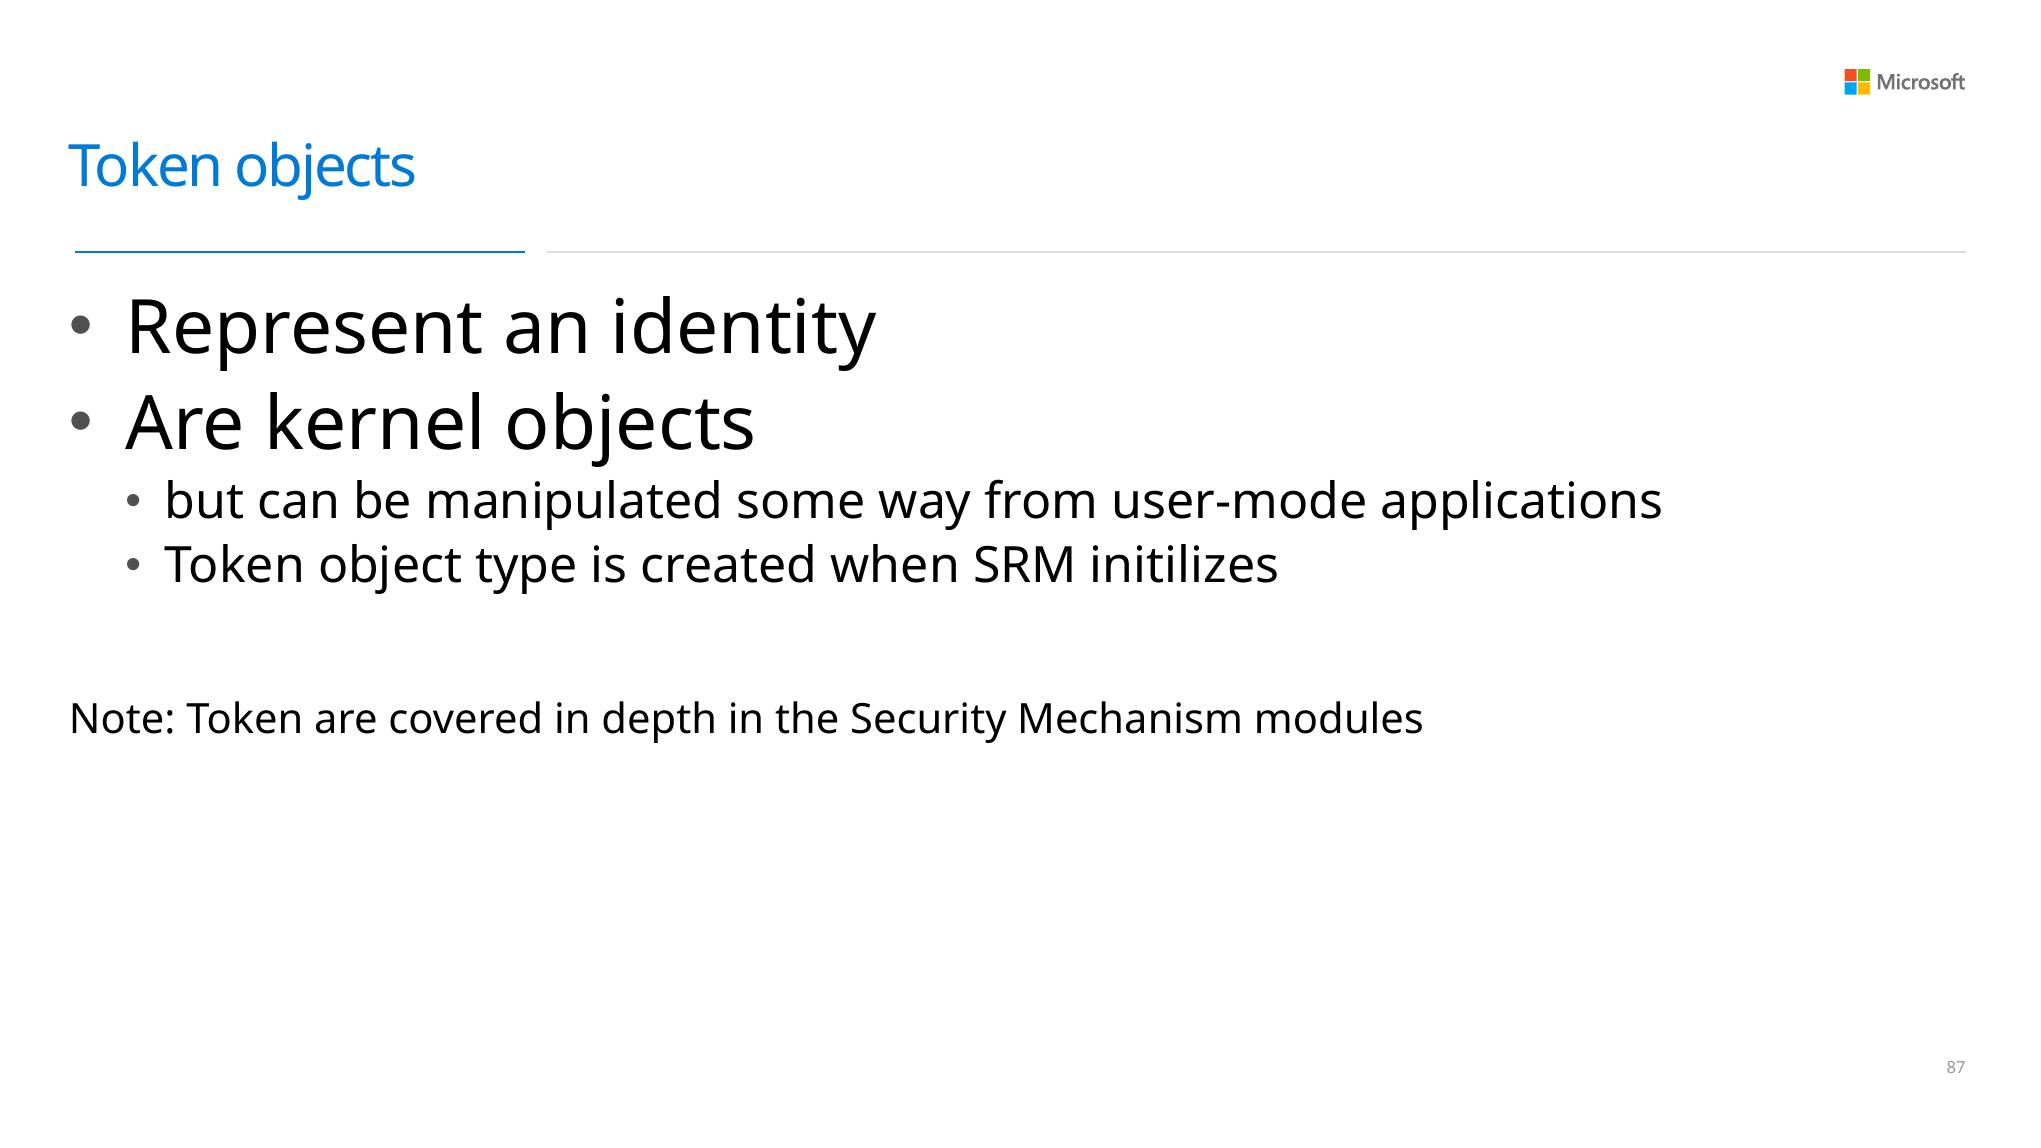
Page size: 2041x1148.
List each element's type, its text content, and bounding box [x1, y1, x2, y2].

slide_number 86 [1904, 1058, 1966, 1077]
title Token objects [45, 123, 1996, 199]
list Represent an identity Are kernel objects but can be manipulated some way from user-mode applications Token object type is created when SRM initilizes Note: Token are covered in depth in the Security Mechanism modules [45, 273, 1996, 775]
